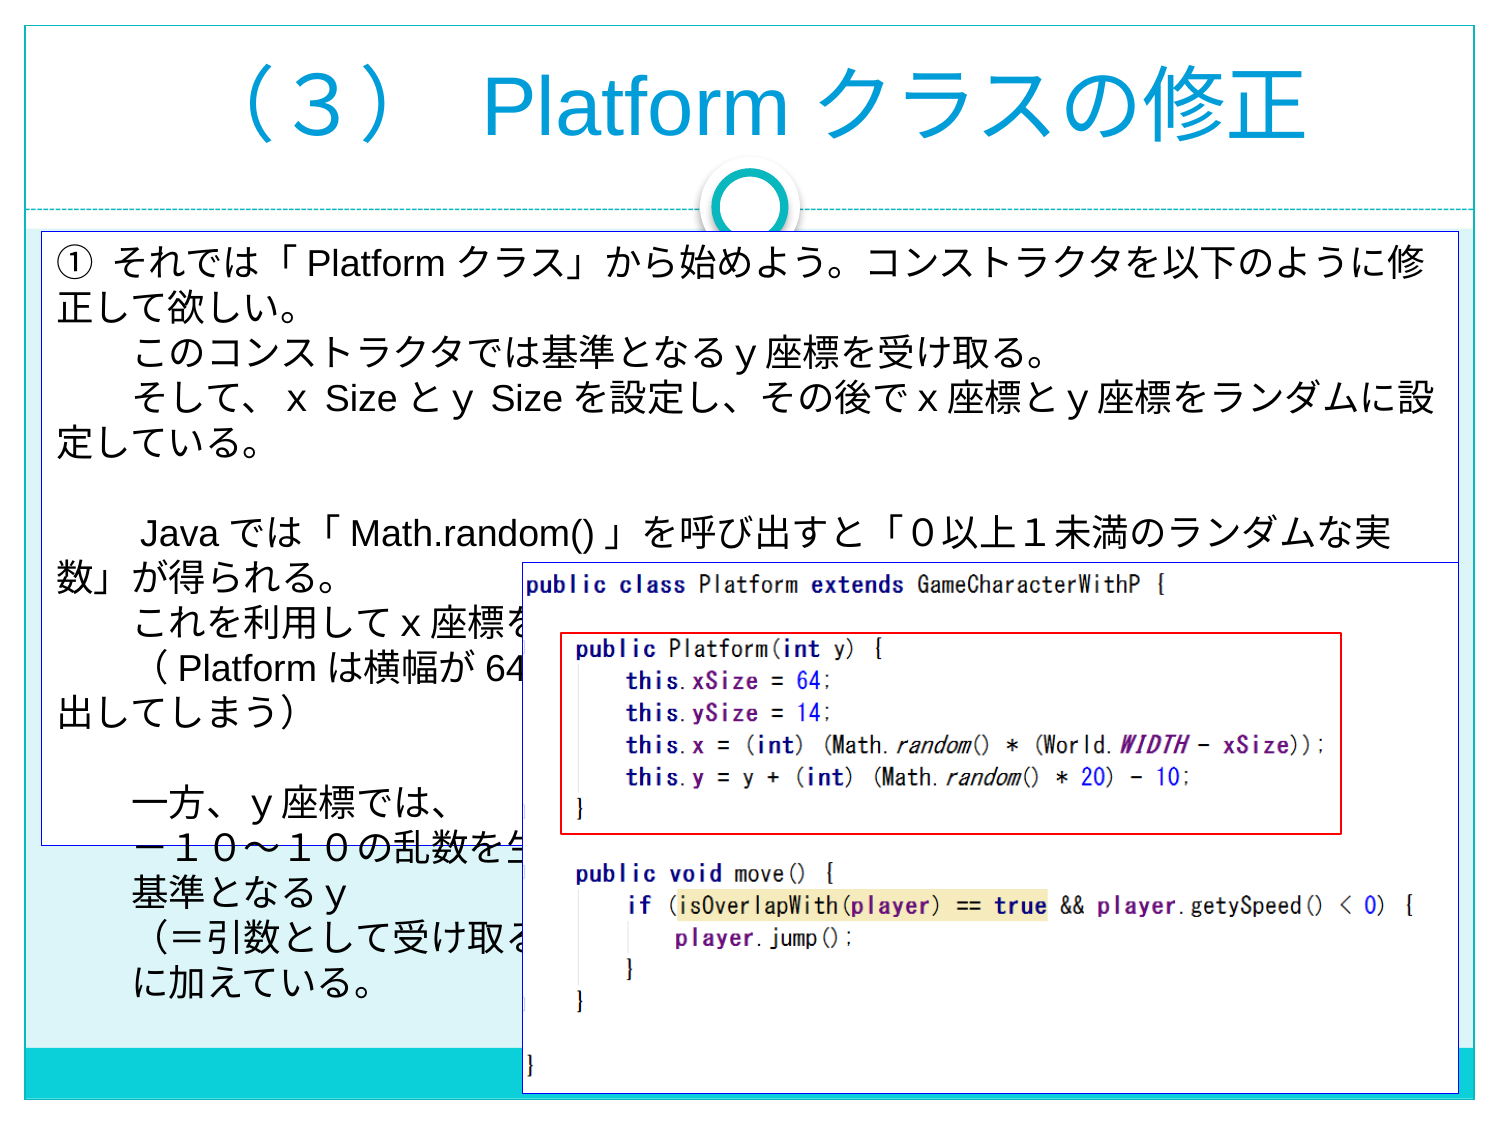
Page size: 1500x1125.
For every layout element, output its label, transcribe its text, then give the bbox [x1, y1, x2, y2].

picture [521, 562, 1459, 1094]
text_box ① それでは「Platformクラス」から始めよう。コンストラクタを以下のように修正して欲しい。 このコンストラクタでは基準となるｙ座標を受け取る。 そして、ｘSizeとｙSizeを設定し、その後でｘ座標とｙ座標をランダムに設定している。 Javaでは「Math.random()」を呼び出すと「０以上１未満のランダムな実数」が得られる。 これを利用してｘ座標を、０～２９６のランダムな値にしている。 （Platformは横幅が64あるので、ｘ座標は296以下にしないと画面からはみ出してしまう） 一方、ｙ座標では、 －１０～１０の乱数を生成し 基準となるｙ （＝引数として受け取るｙ） に加えている。 [41, 231, 1459, 846]
text_box （３） Platformクラスの修正 [178, 44, 1324, 160]
